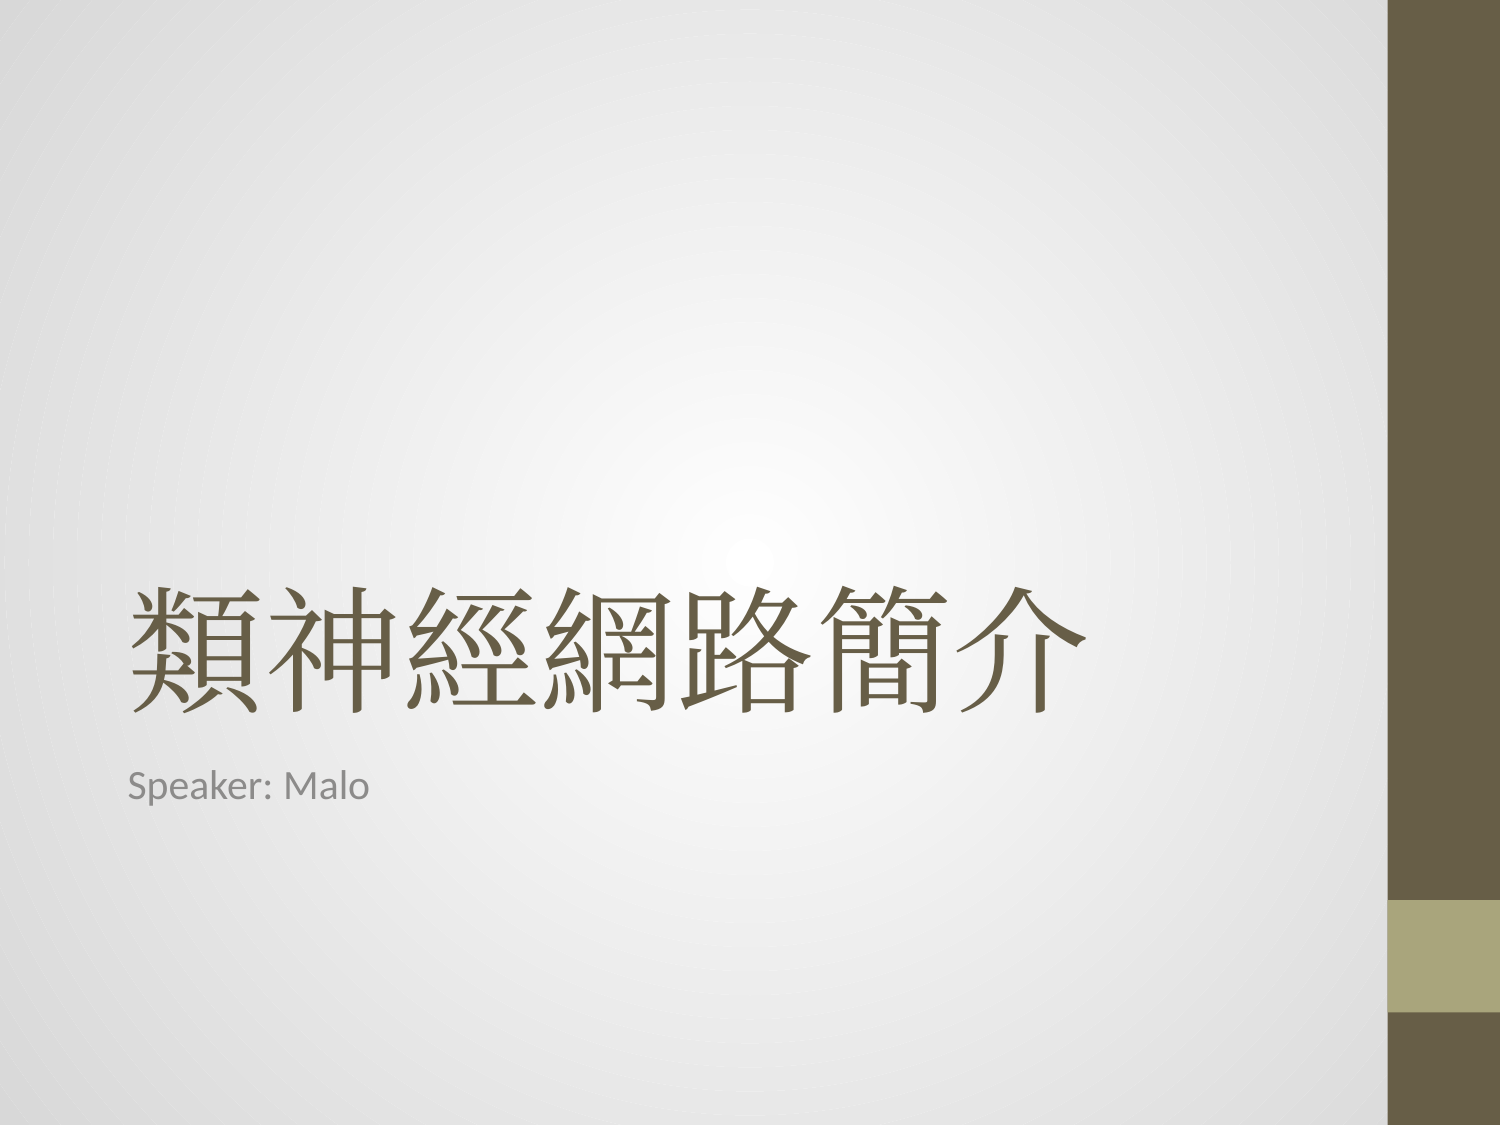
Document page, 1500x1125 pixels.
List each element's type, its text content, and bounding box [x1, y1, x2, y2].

title 類神經網路簡介 [112, 312, 1350, 738]
subtitle Speaker: Malo [112, 750, 1173, 925]
